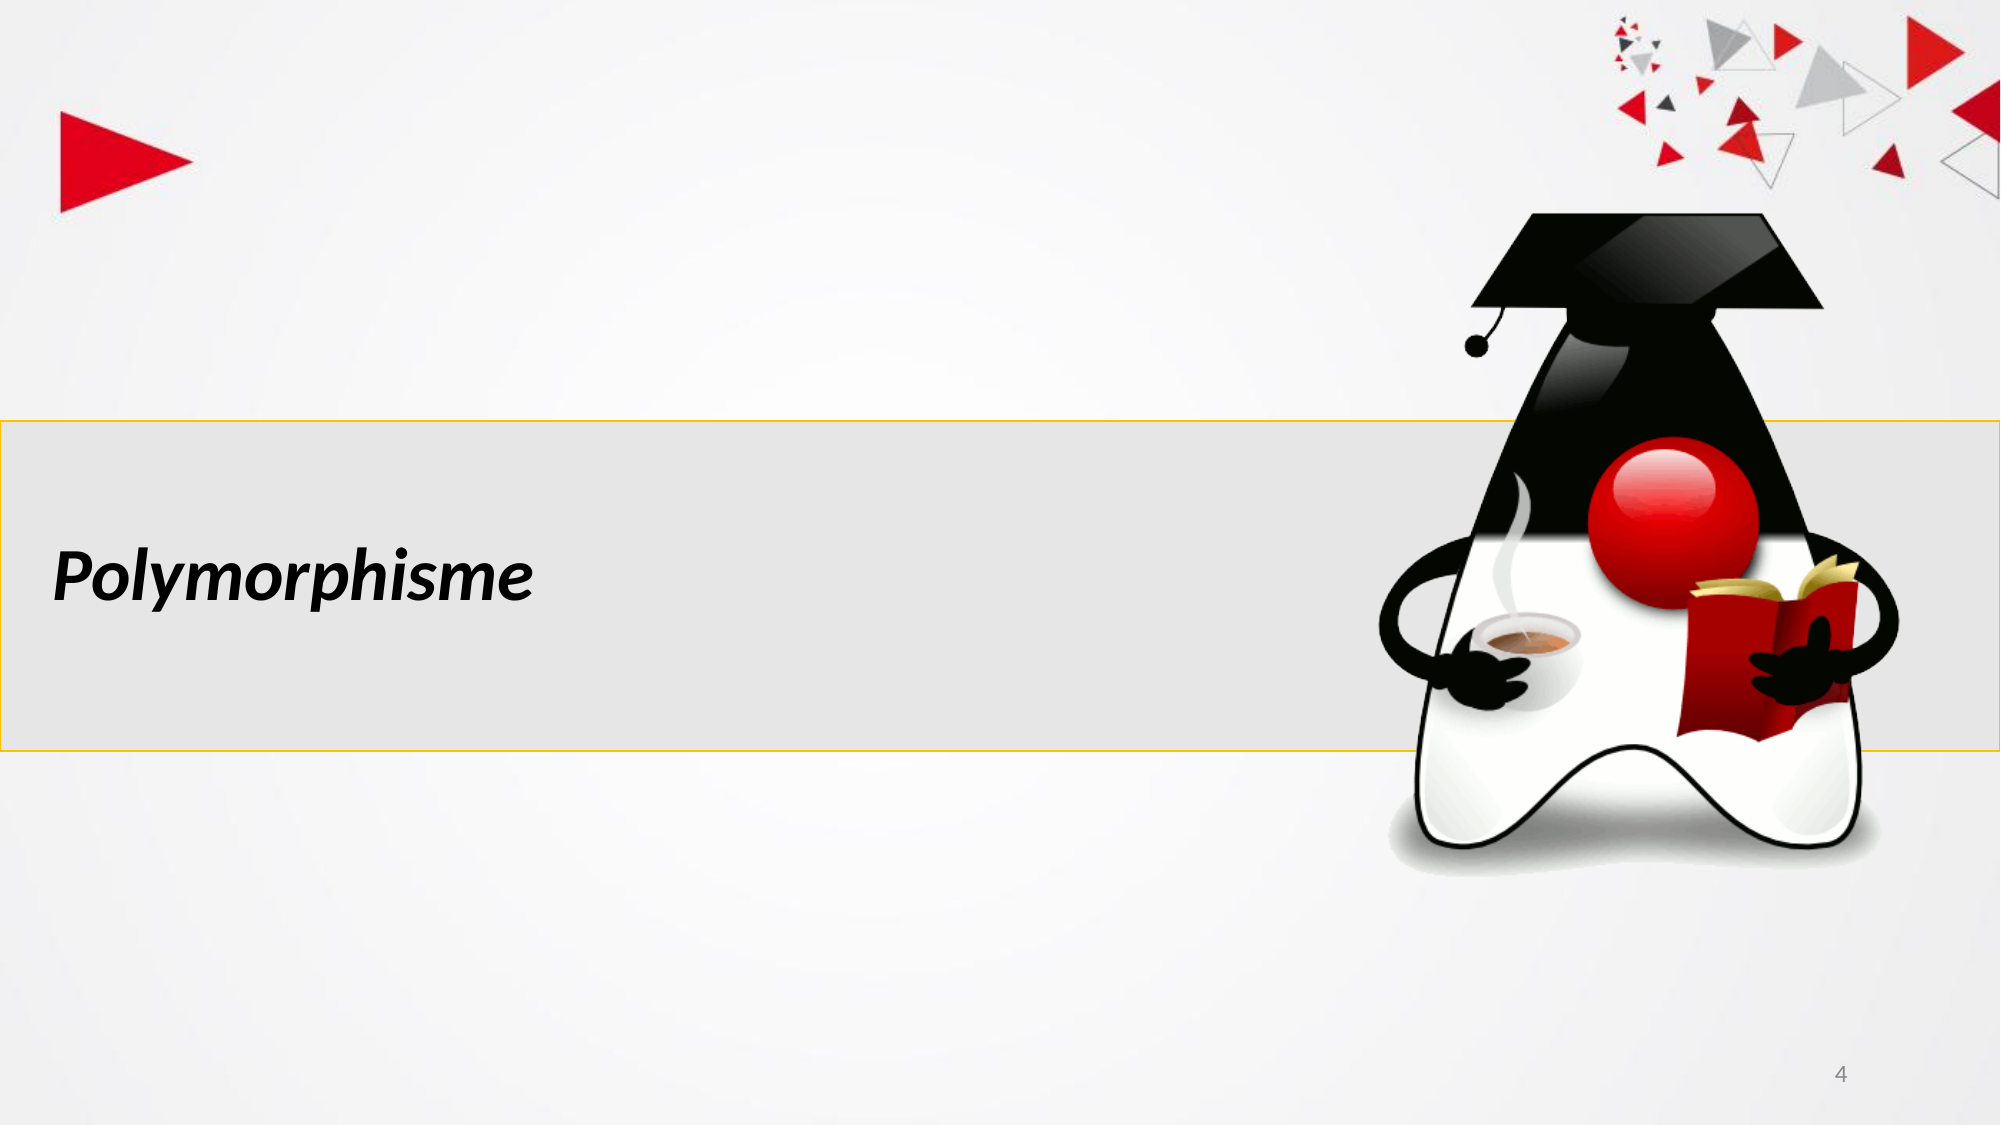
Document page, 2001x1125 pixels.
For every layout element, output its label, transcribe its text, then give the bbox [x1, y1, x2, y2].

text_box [0, 198, 2000, 898]
picture [0, 0, 2001, 1125]
slide_number 4 [1412, 1042, 1863, 1103]
